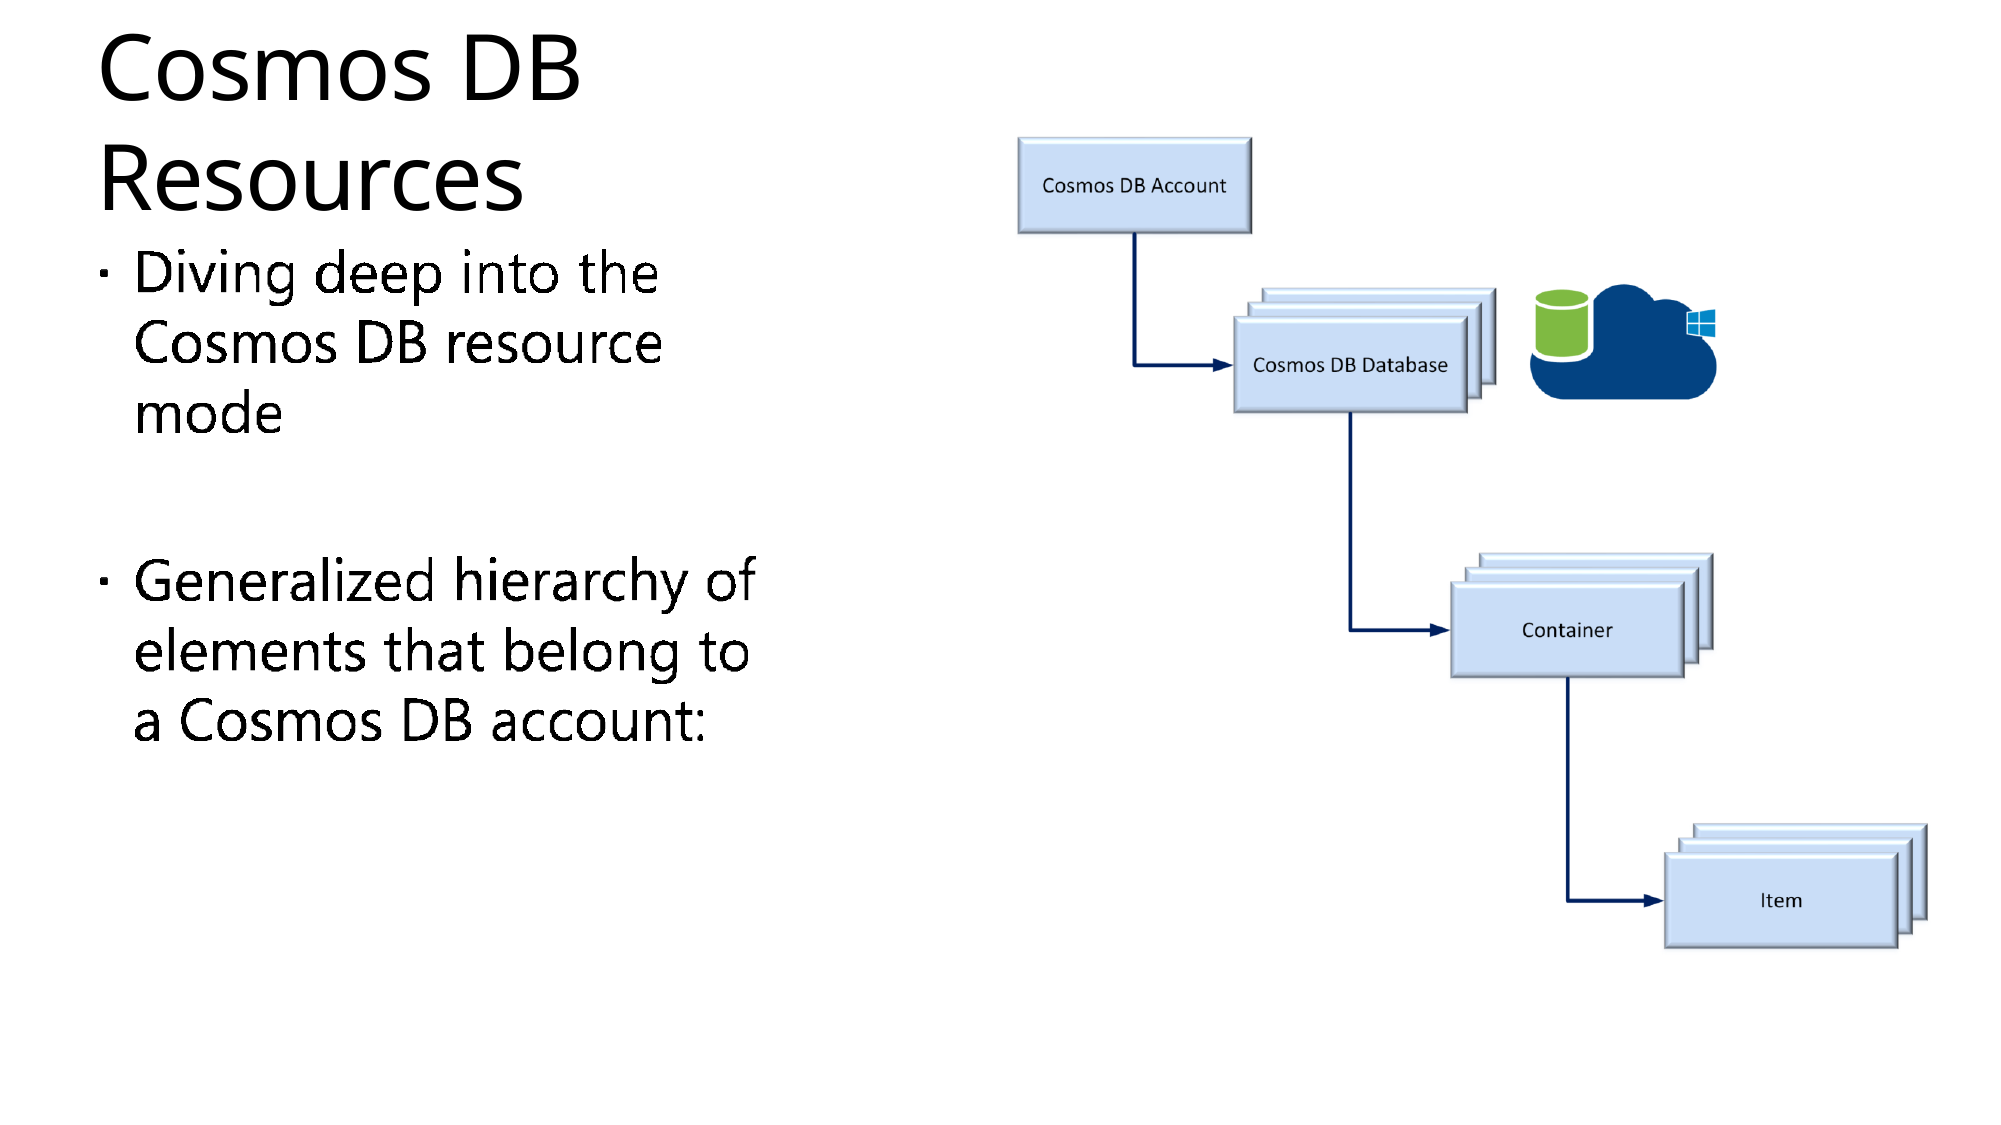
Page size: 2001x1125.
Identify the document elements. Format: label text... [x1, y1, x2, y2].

picture [135, 557, 432, 601]
picture [100, 577, 108, 585]
title Cosmos DB Resources [94, 7, 828, 230]
picture [1014, 135, 1931, 955]
picture [316, 249, 657, 306]
picture [100, 269, 108, 277]
picture [138, 249, 293, 306]
picture [135, 627, 748, 684]
picture [457, 556, 756, 614]
picture [138, 389, 281, 433]
picture [135, 698, 703, 741]
picture [135, 320, 661, 363]
